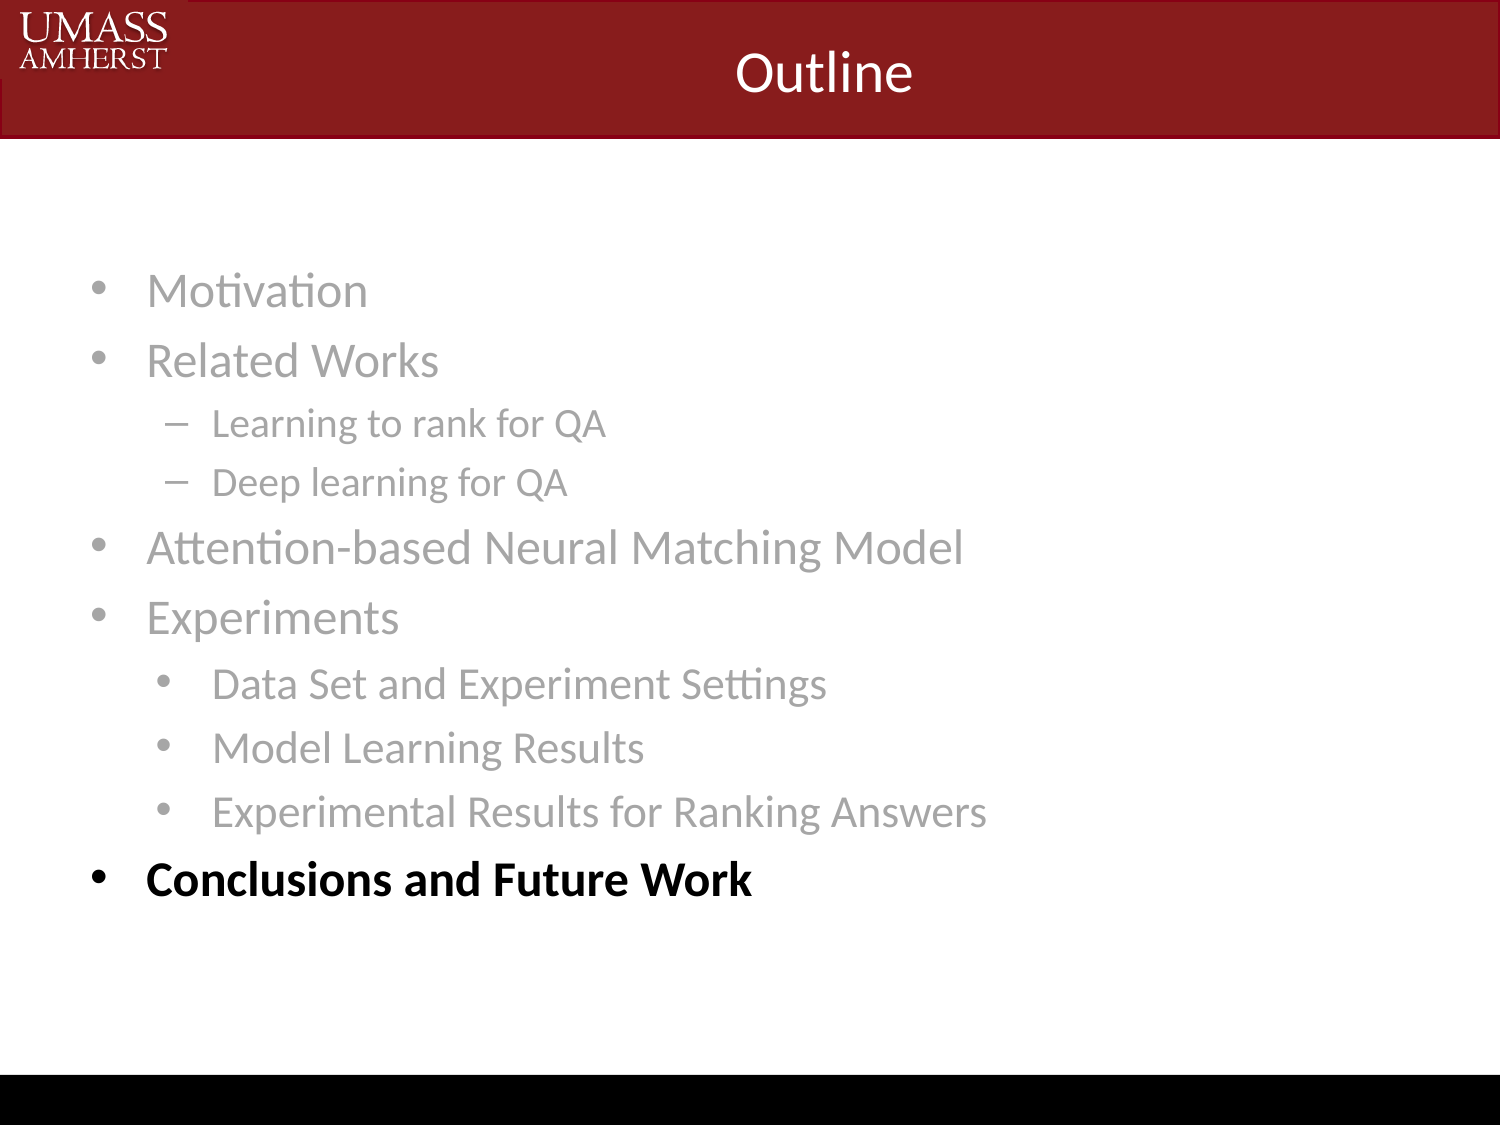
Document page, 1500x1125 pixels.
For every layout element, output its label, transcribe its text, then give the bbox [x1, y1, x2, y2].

title Outline [174, 25, 1475, 113]
list Motivation Related Works Learning to rank for QA Deep learning for QA Attention-based Neural Matching Model Experiments Data Set and Experiment Settings Model Learning Results Experimental Results for Ranking Answers Conclusions and Future Work [75, 249, 1425, 1038]
picture [0, 0, 188, 79]
